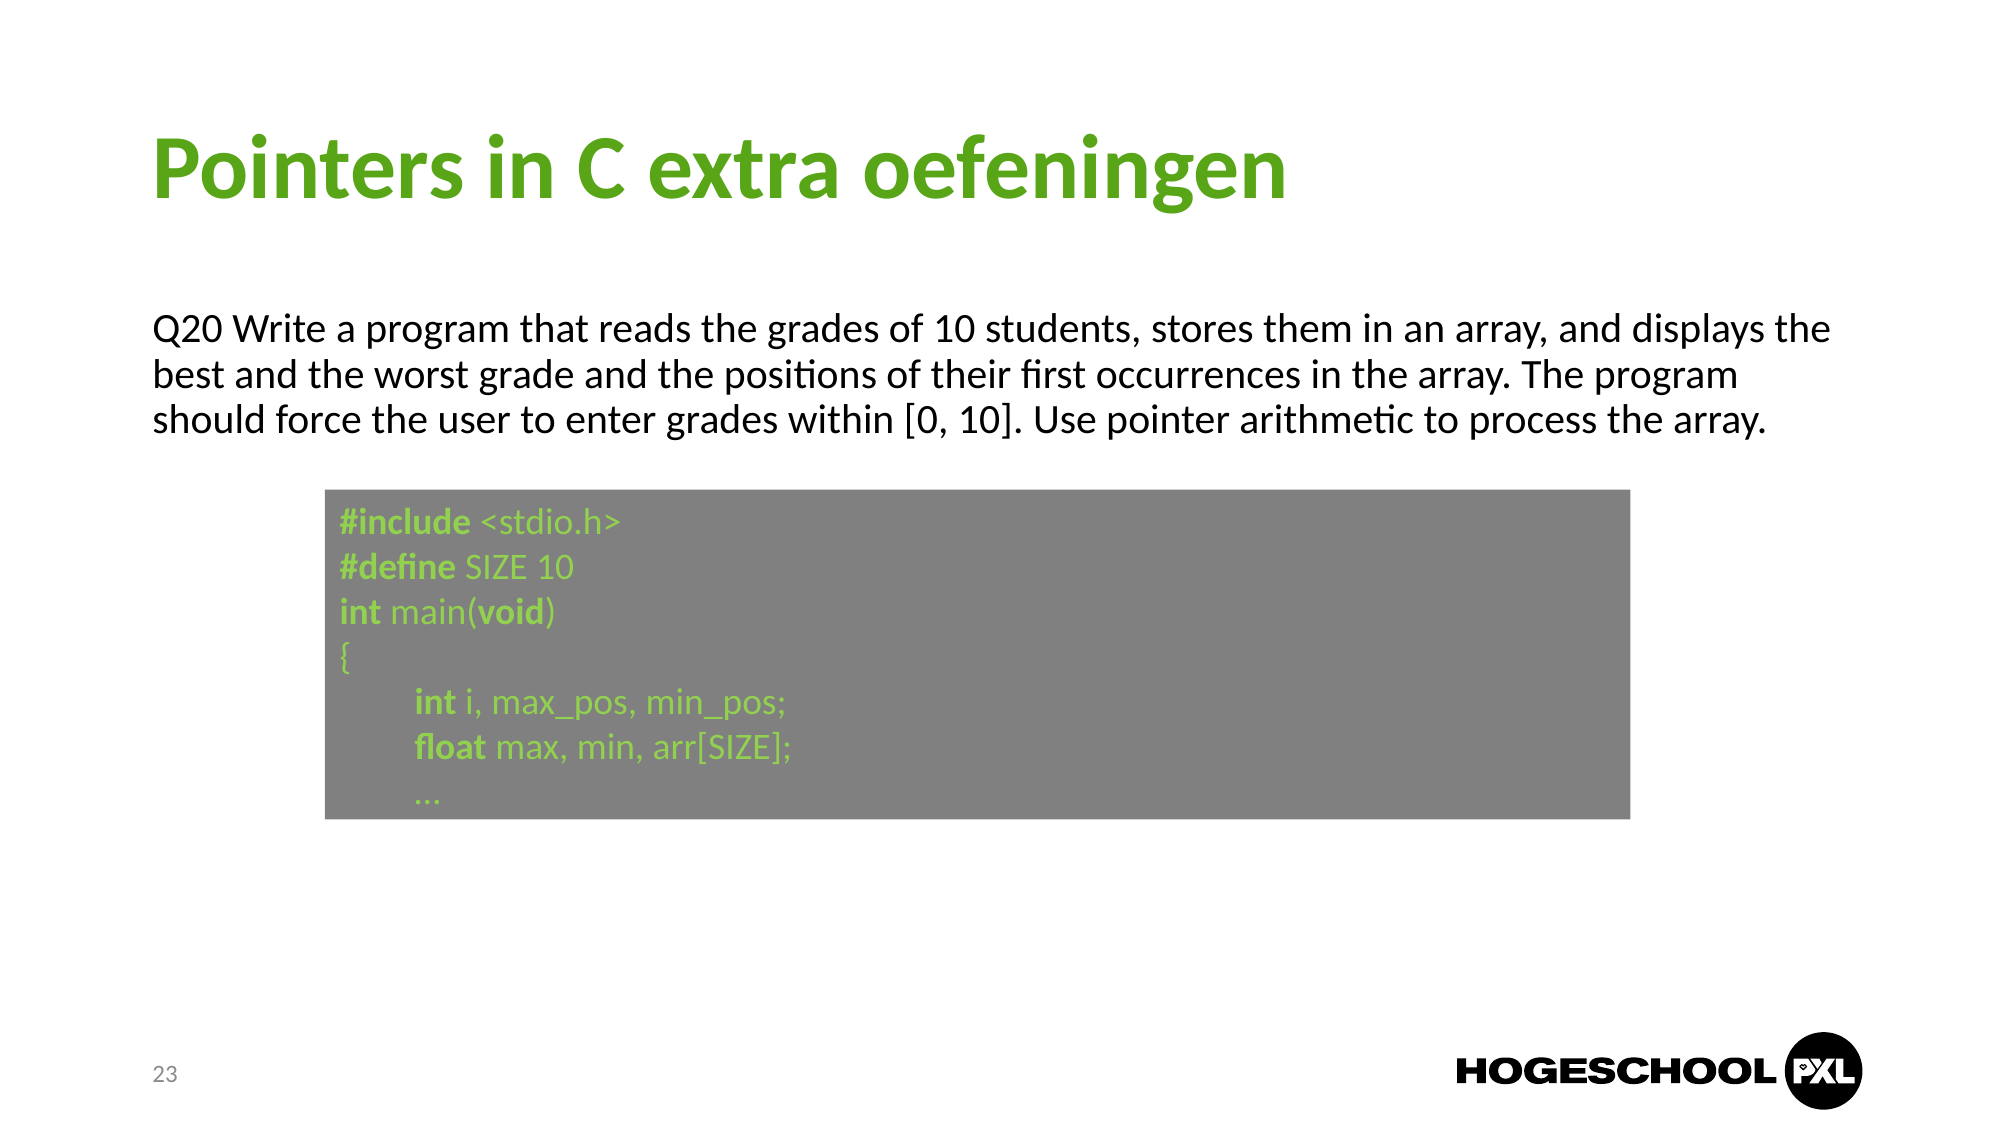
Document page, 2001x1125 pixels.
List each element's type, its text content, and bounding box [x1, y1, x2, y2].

title Pointers in C extra oefeningen [137, 59, 1863, 278]
list Q20 Write a program that reads the grades of 10 students, stores them in an array, and displays the best and the worst grade and the positions of their first occurrences in the array. The program should force the user to enter grades within [0, 10]. Use pointer arithmetic to process the array. [137, 299, 1863, 1014]
text_box #include <stdio.h> #define SIZE 10 int main(void) { int i, max_pos, min_pos; float max, min, arr[SIZE]; … [324, 489, 1631, 820]
slide_number 23 [137, 1042, 369, 1103]
